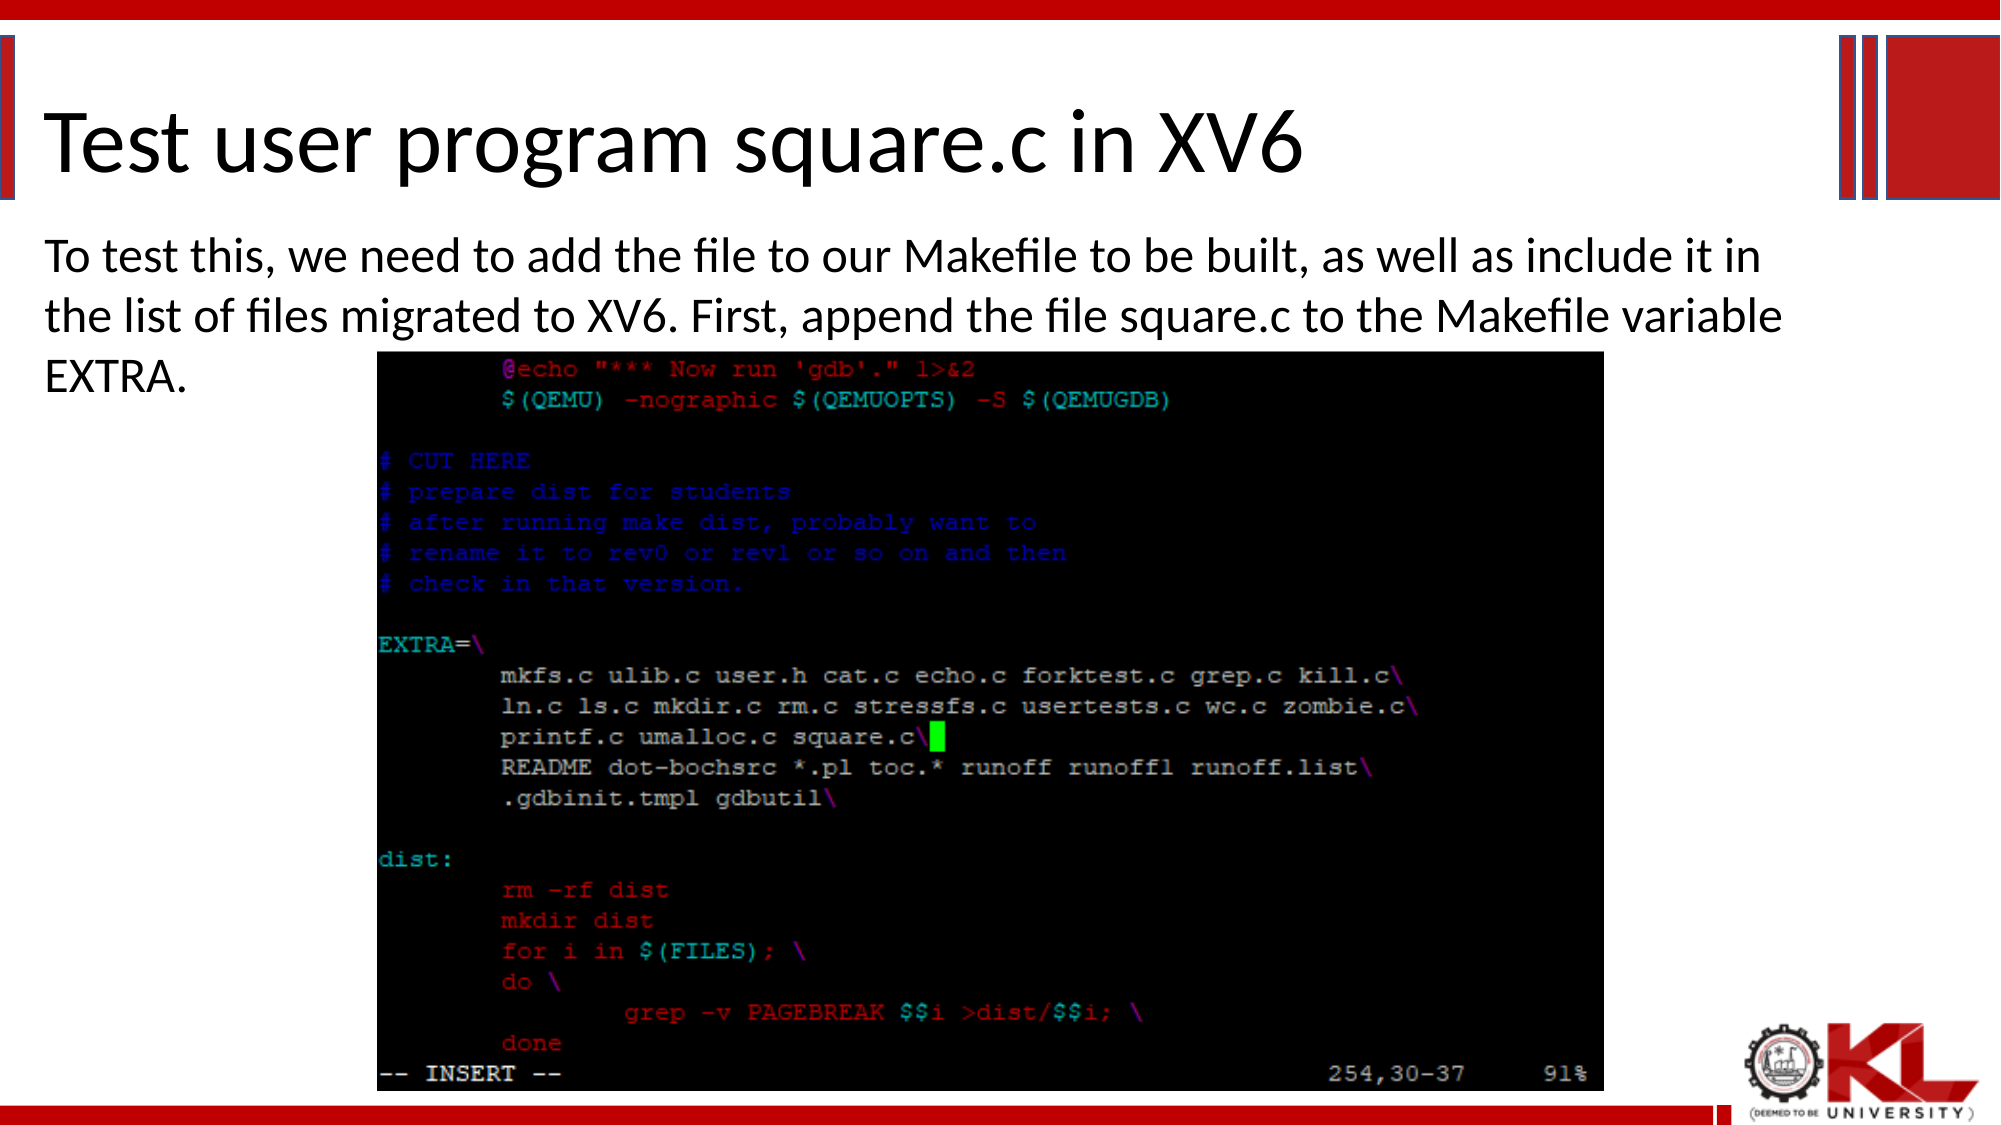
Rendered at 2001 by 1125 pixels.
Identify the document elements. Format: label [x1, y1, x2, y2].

text_box [0, 0, 2000, 1125]
picture [377, 350, 1604, 1091]
